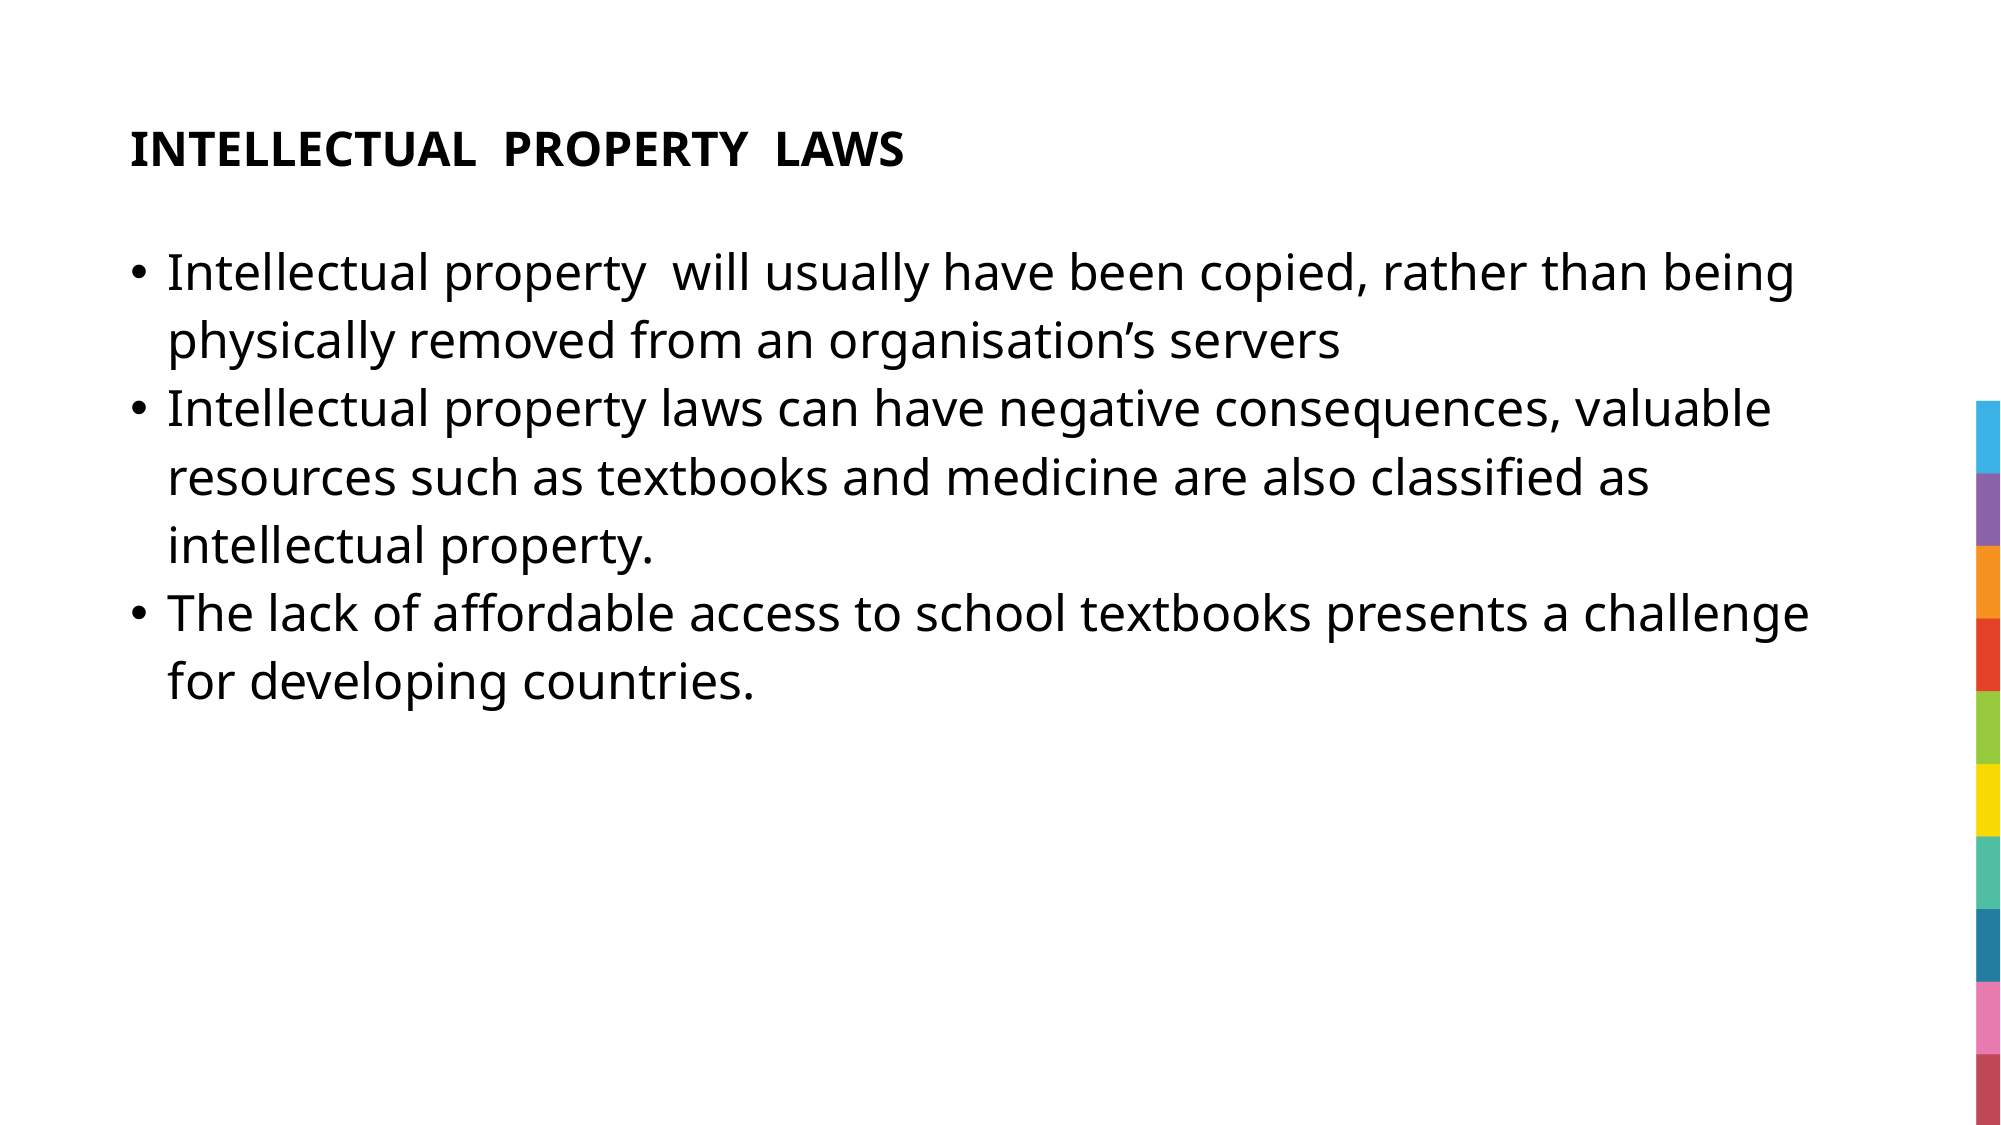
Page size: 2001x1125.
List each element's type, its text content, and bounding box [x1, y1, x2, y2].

list Intellectual property will usually have been copied, rather than being physically removed from an organisation’s servers Intellectual property laws can have negative consequences, valuable resources such as textbooks and medicine are also classified as intellectual property. The lack of affordable access to school textbooks presents a challenge for developing countries. [115, 229, 1863, 947]
title INTELLECTUAL PROPERTY LAWS [115, 111, 1863, 186]
picture [1976, 402, 2001, 1125]
